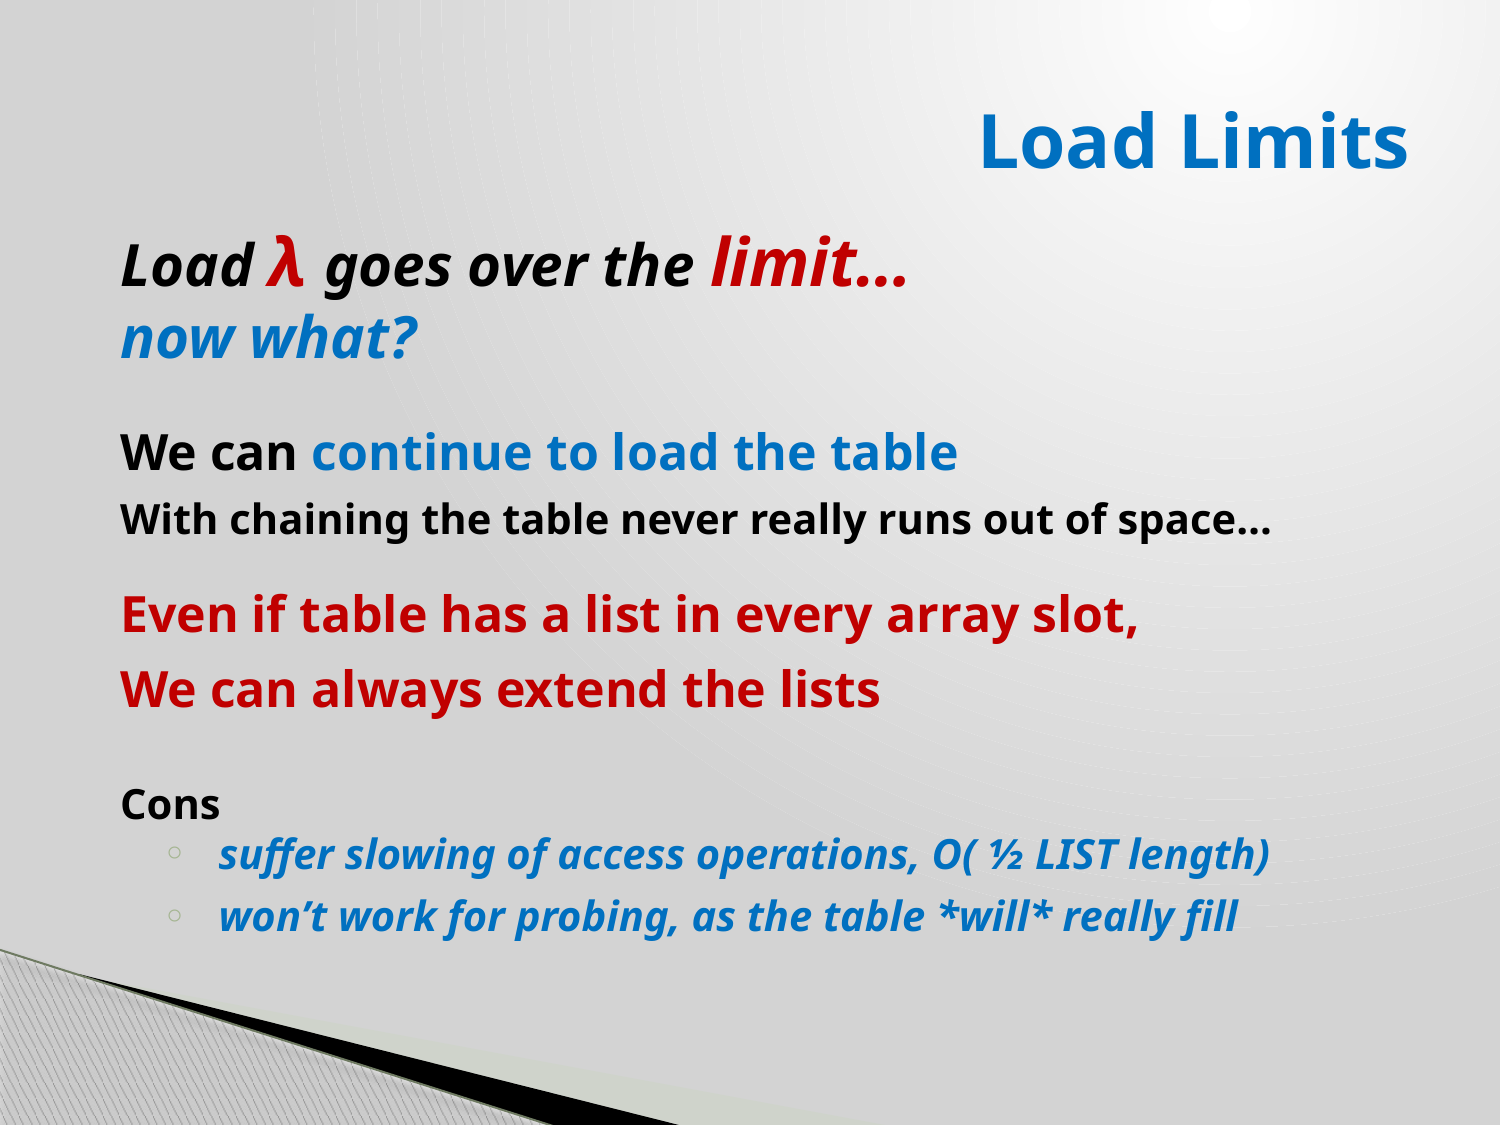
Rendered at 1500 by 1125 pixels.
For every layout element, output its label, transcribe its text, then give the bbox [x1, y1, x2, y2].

list Load λ goes over the limit… now what? We can continue to load the table With chaining the table never really runs out of space… Even if table has a list in every array slot, We can always extend the lists Cons suffer slowing of access operations, O( ½ LIST length) won’t work for probing, as the table *will* really fill [87, 212, 1438, 1025]
title Load Limits [75, 45, 1425, 233]
